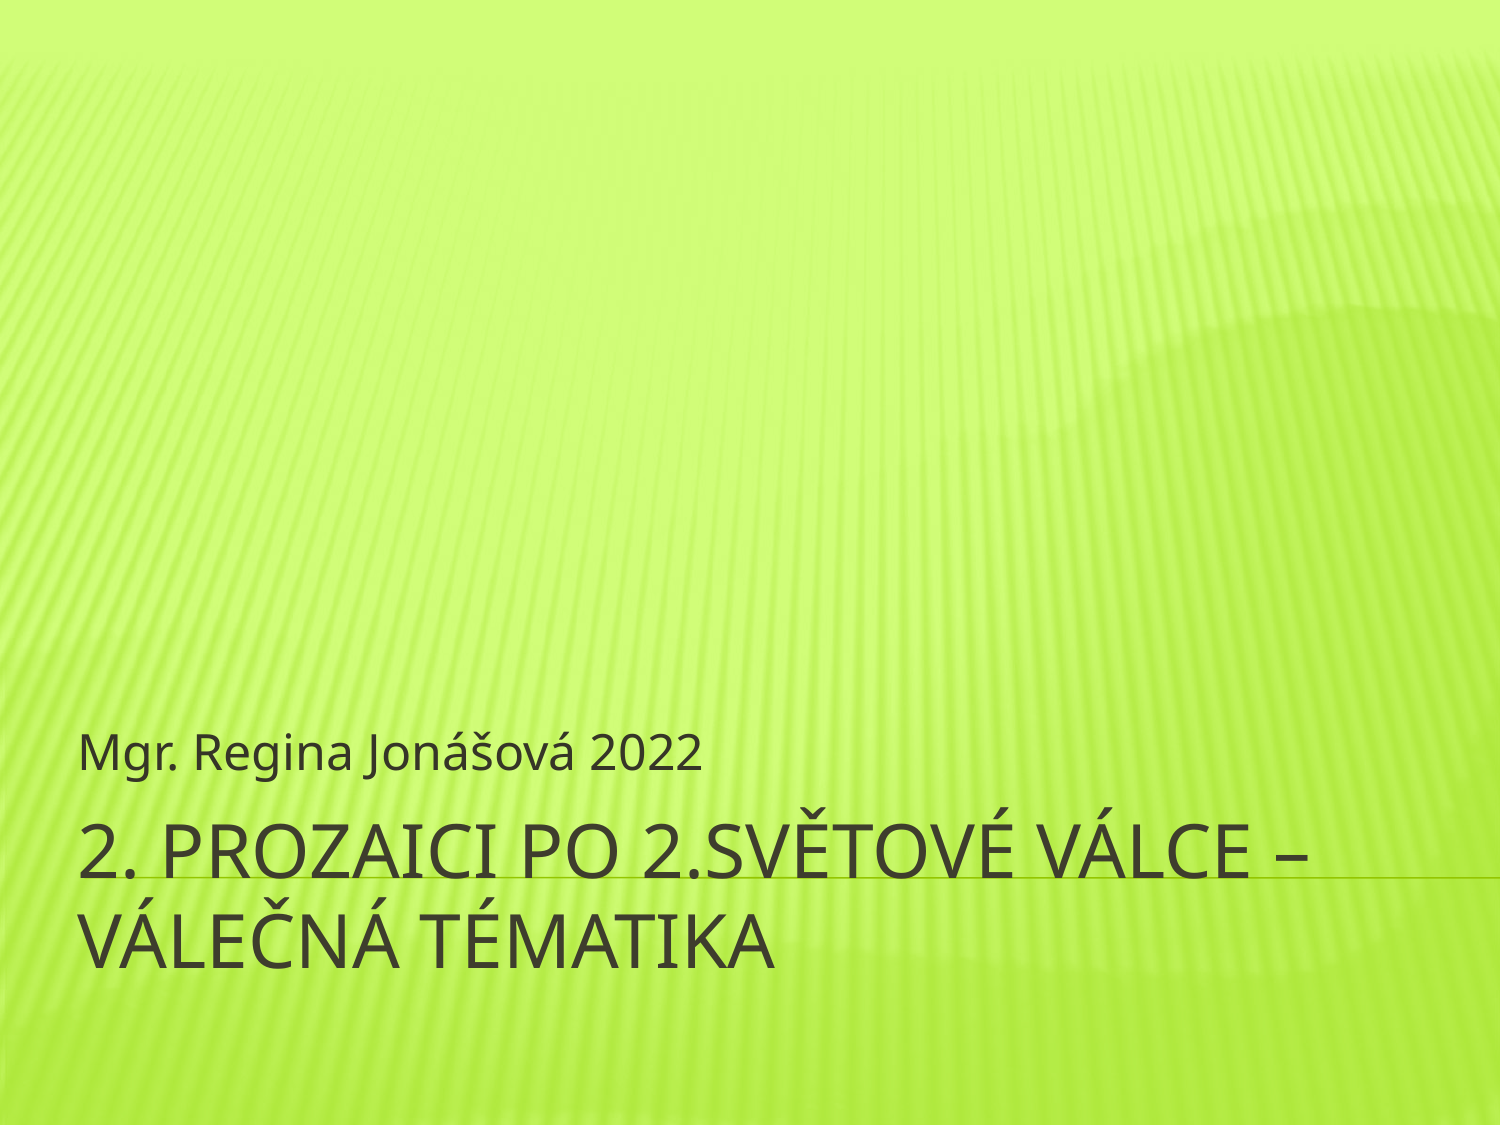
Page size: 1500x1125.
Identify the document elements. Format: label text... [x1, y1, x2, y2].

title 2. Prozaici po 2.světové válce – válečná tématika [62, 796, 1450, 997]
subtitle Mgr. Regina Jonášová 2022 [62, 637, 1450, 788]
